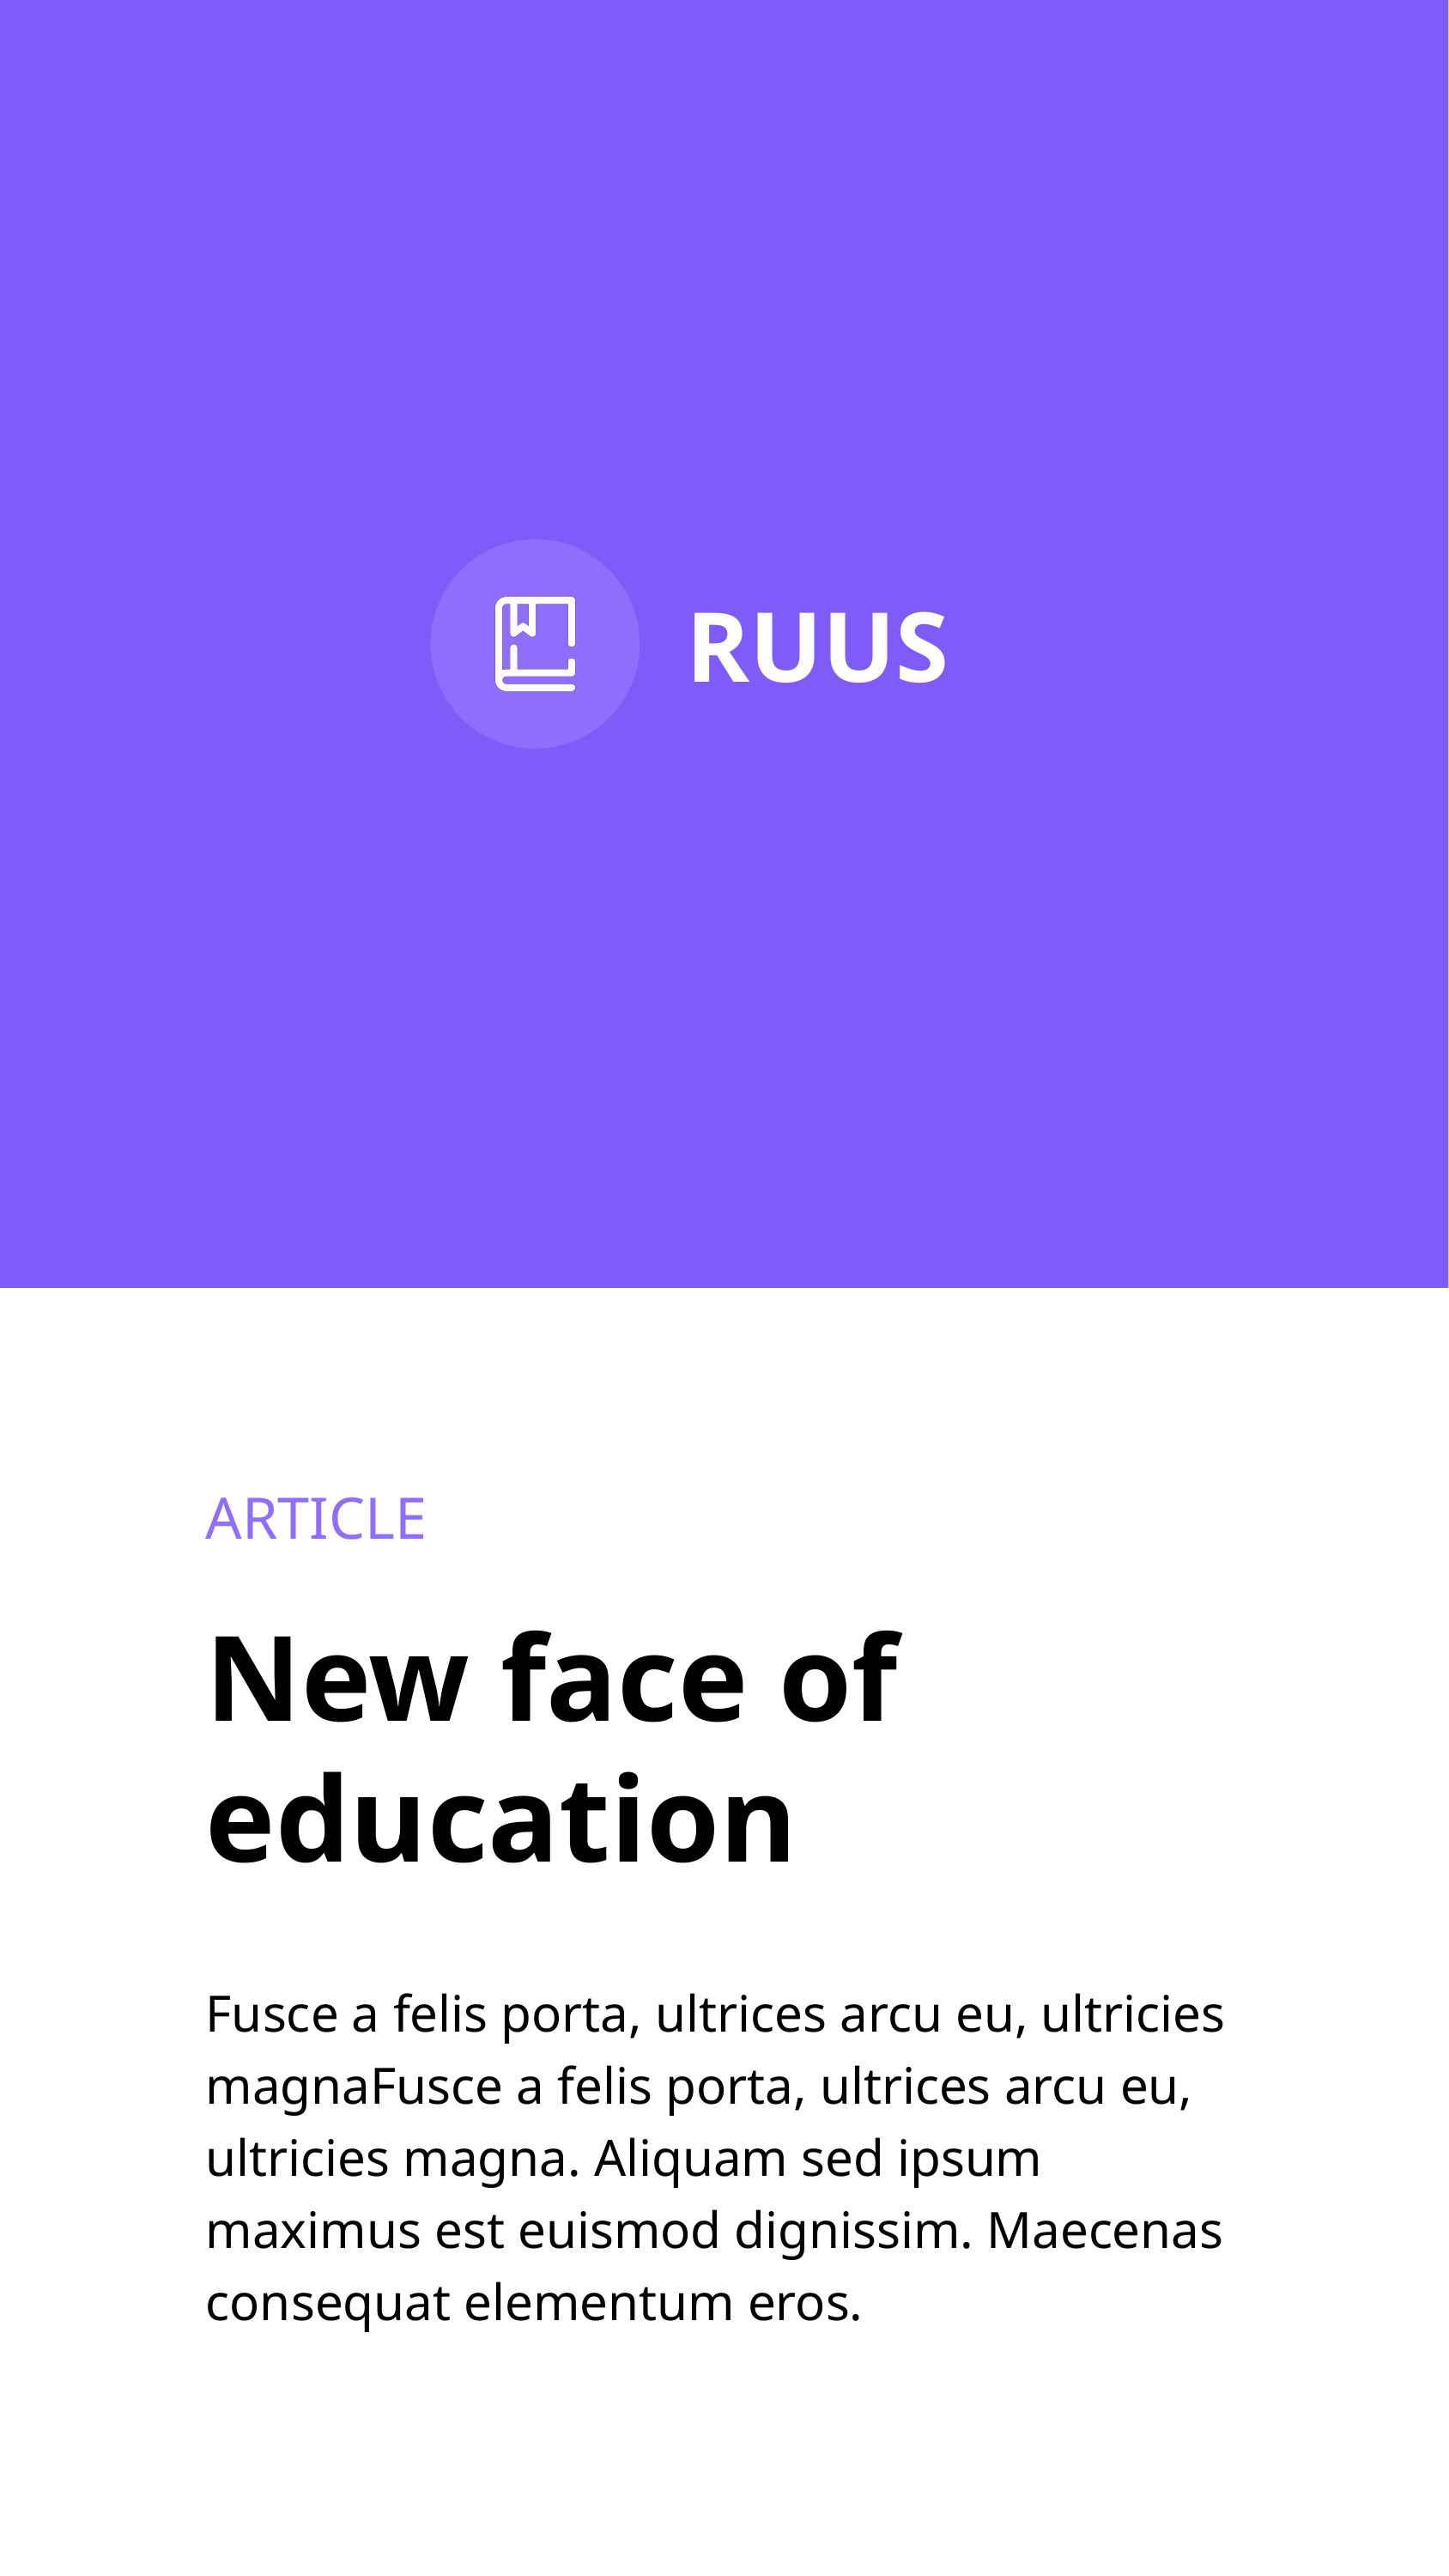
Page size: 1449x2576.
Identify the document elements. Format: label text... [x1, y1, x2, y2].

text_box New face of education [192, 1596, 1256, 1893]
picture [0, 0, 1449, 1288]
text_box Fusce a felis porta, ultrices arcu eu, ultricies magnaFusce a felis porta, ultrices arcu eu, ultricies magna. Aliquam sed ipsum maximus est euismod dignissim. Maecenas consequat elementum eros. [192, 1963, 1256, 2337]
text_box ARTICLE [192, 1475, 1256, 1557]
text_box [430, 539, 1018, 749]
